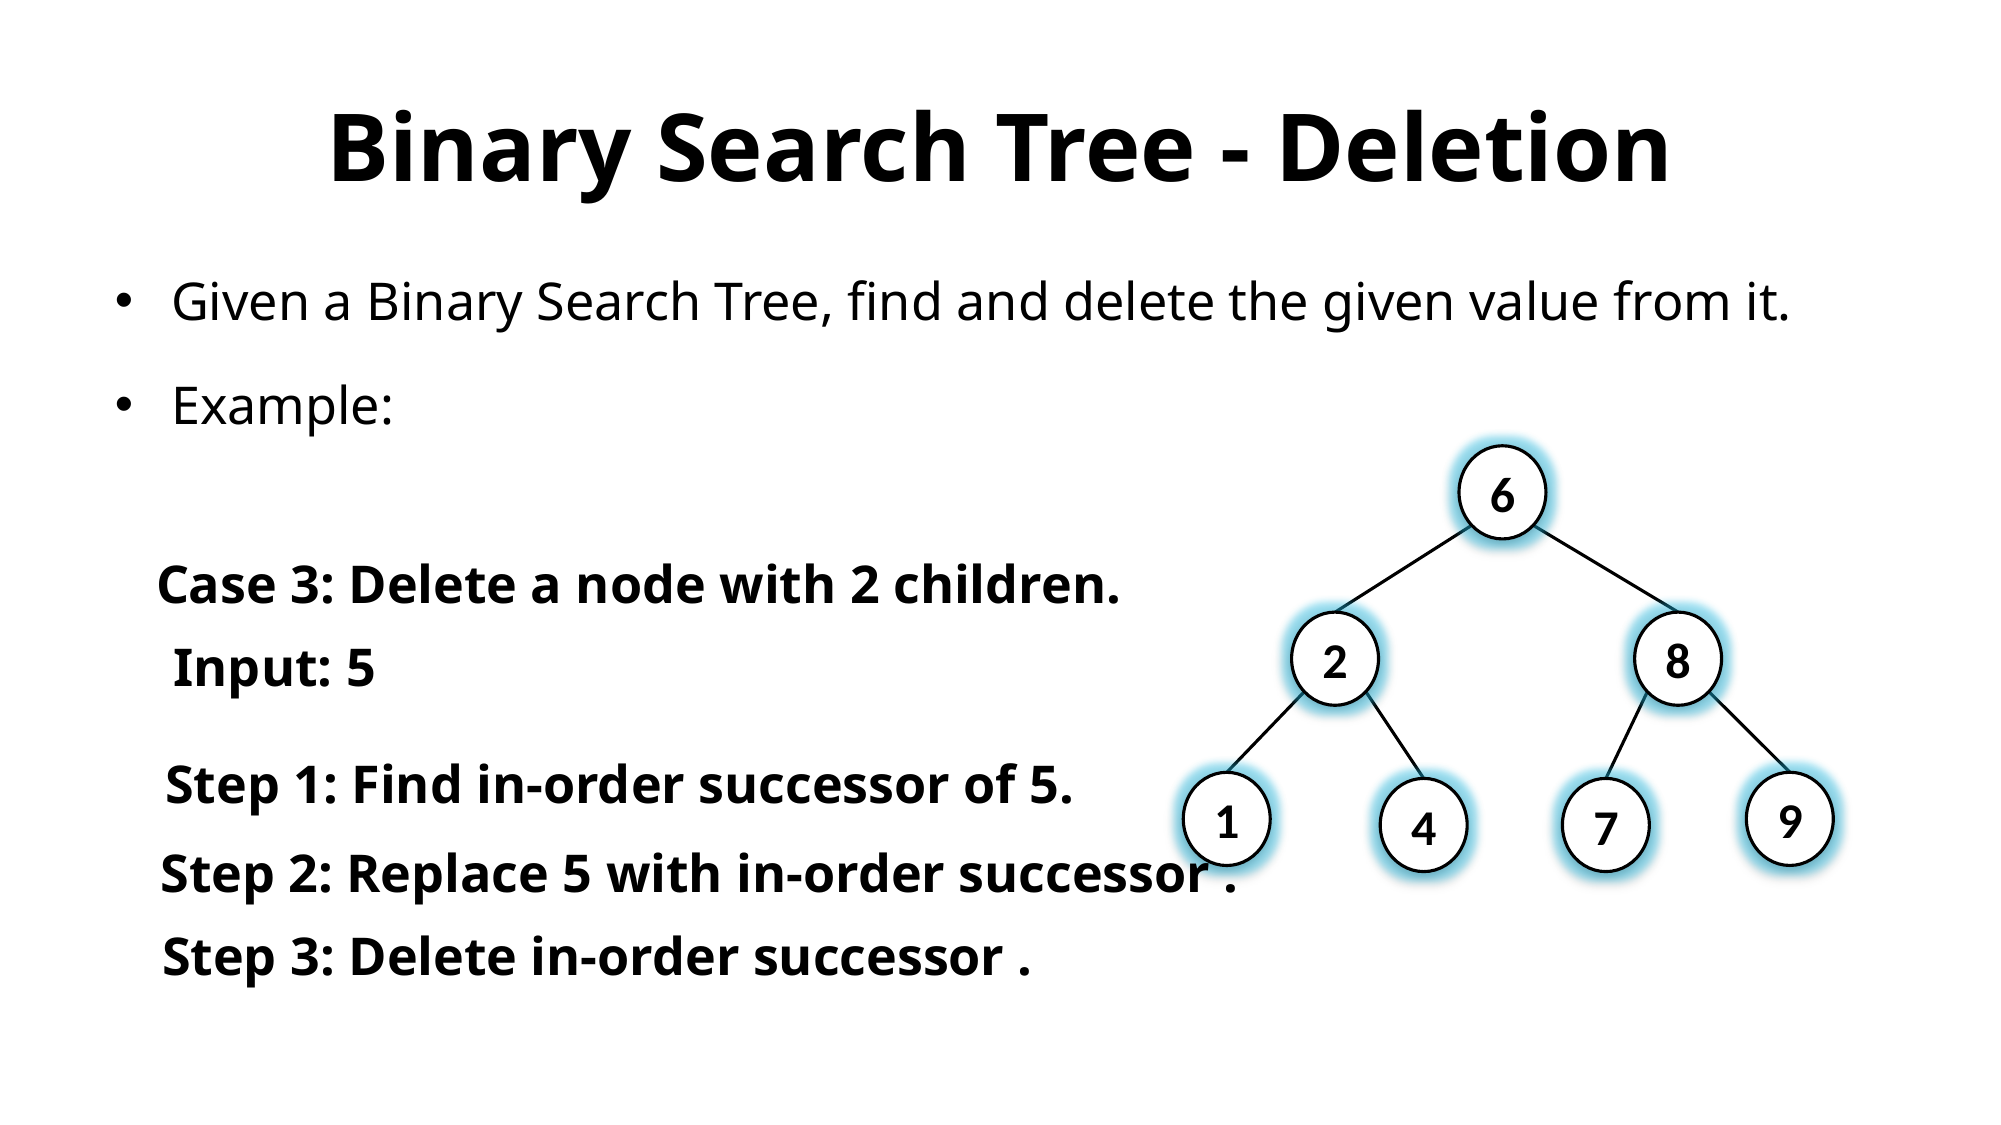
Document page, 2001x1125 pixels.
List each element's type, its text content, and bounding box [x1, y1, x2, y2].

text_box Input: 5 [158, 621, 391, 705]
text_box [1183, 445, 1834, 872]
text_box Case 3: Delete a node with 2 children. [141, 512, 1137, 621]
title Binary Search Tree - Deletion [99, 45, 1900, 229]
text_box Step 1: Find in-order successor of 5. [150, 712, 1089, 801]
text_box Step 2: Replace 5 with in-order successor . [145, 801, 1254, 911]
text_box Step 3: Delete in-order successor . [147, 885, 1048, 994]
list Given a Binary Search Tree, find and delete the given value from it. Example: [99, 229, 1900, 972]
